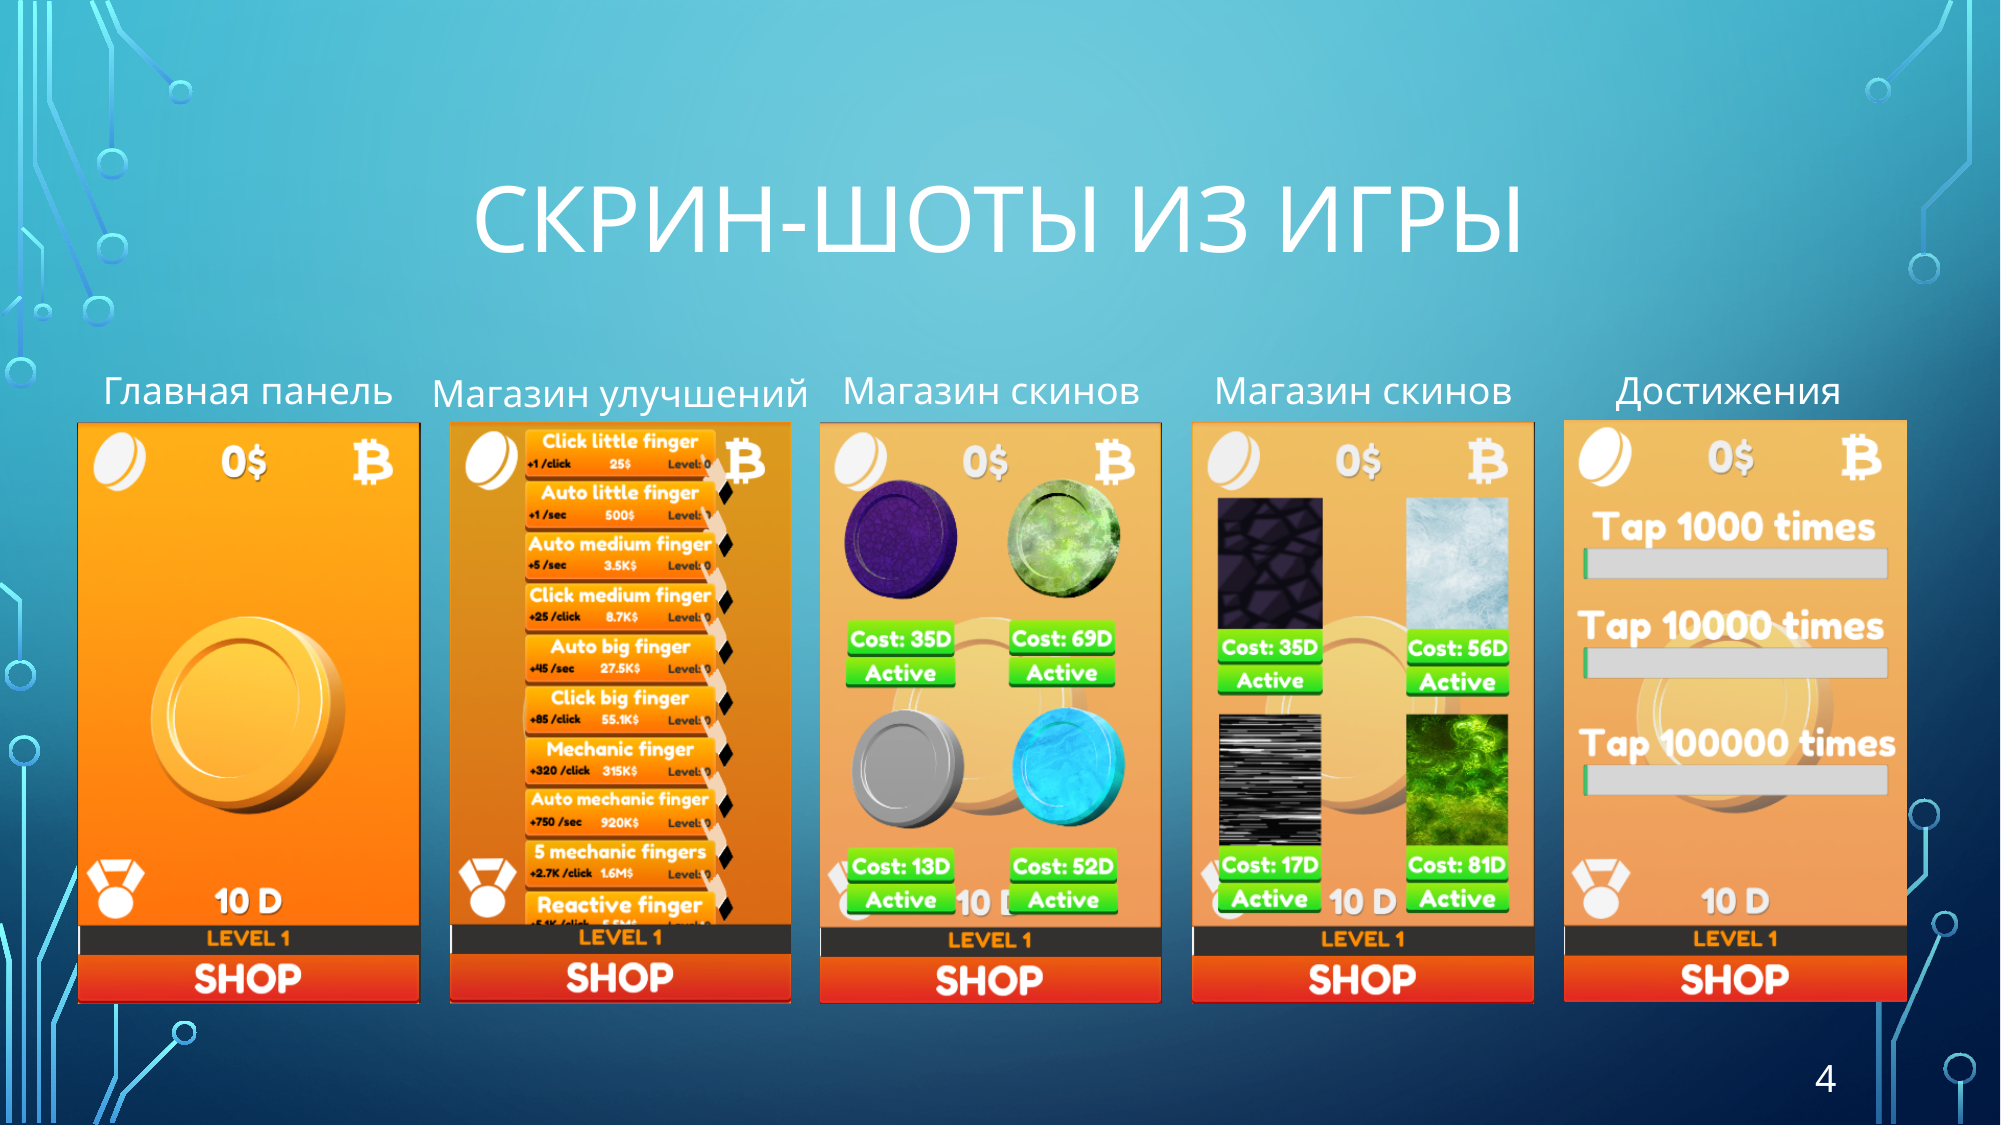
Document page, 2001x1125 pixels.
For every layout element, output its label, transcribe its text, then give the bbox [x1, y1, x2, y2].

text_box Главная панель [88, 360, 409, 420]
picture [820, 422, 1162, 1005]
title Скрин-шоты из игры [187, 101, 1813, 344]
text_box Достижения [1601, 360, 1857, 420]
text_box Магазин скинов [827, 360, 1156, 420]
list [76, 422, 421, 1005]
text_box 4 [1800, 1047, 1852, 1108]
text_box Магазин улучшений [416, 362, 825, 423]
picture [1191, 422, 1535, 1005]
text_box Магазин скинов [1199, 360, 1528, 420]
picture [1564, 420, 1907, 1002]
picture [450, 422, 791, 1005]
